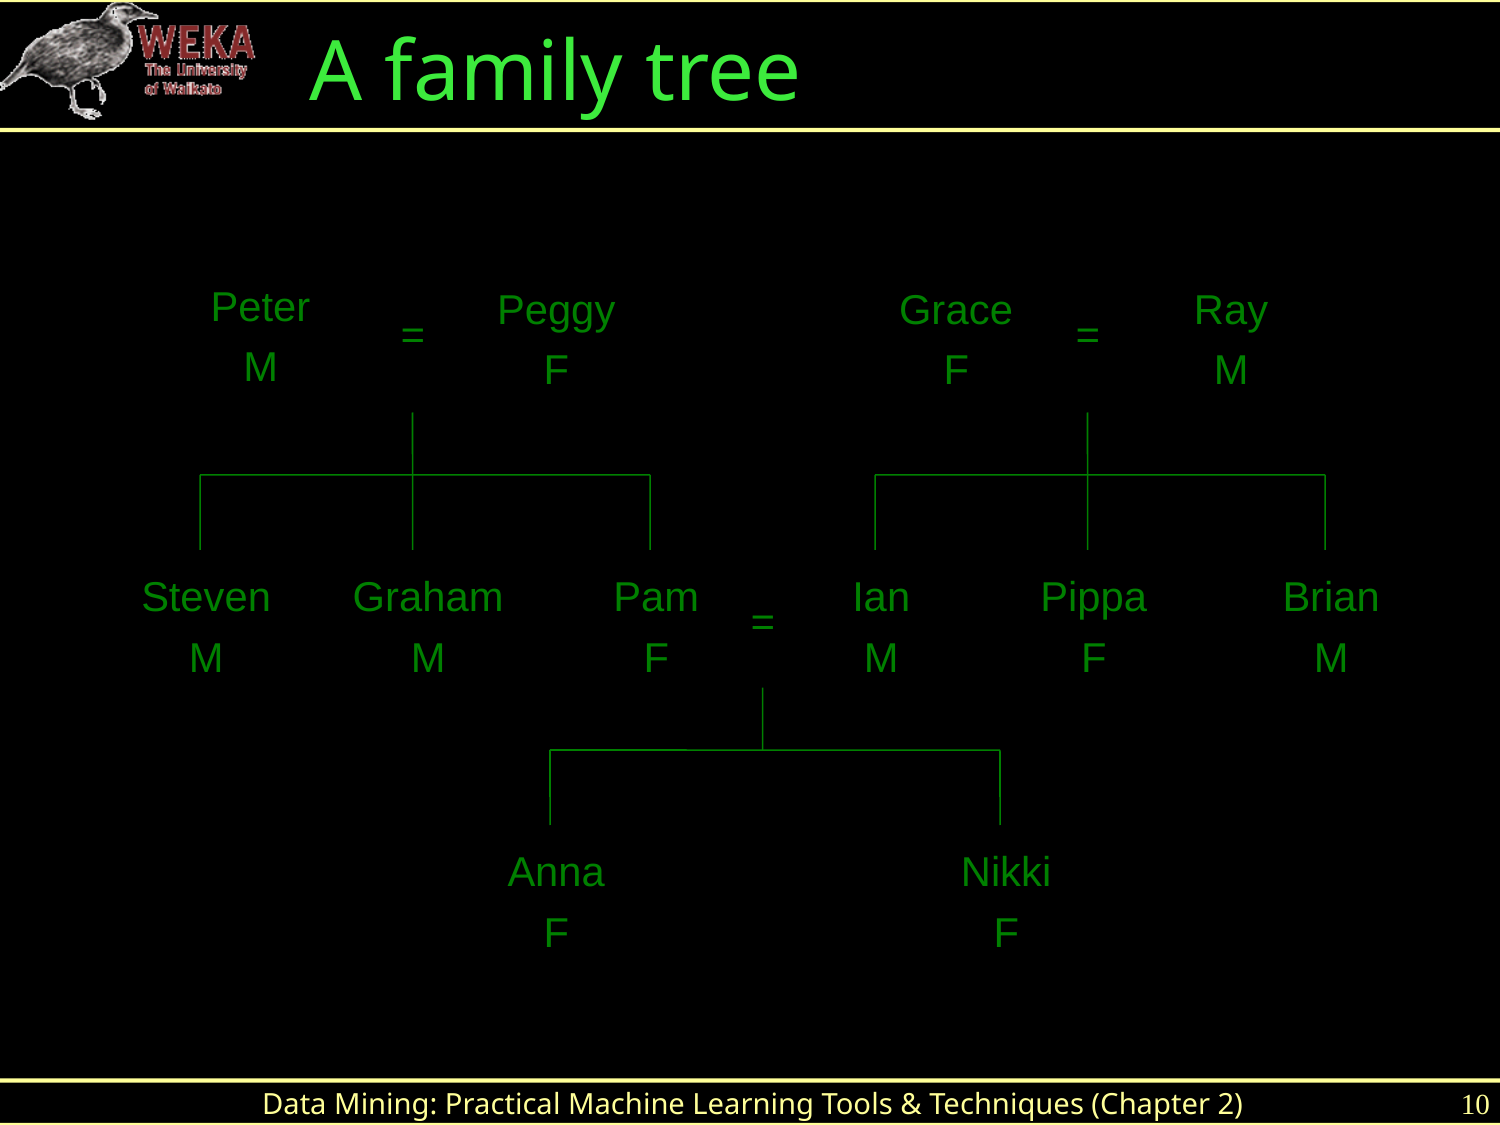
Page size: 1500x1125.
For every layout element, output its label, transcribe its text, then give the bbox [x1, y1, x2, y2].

text_box Pam F [562, 562, 750, 688]
text_box Nikki F [912, 837, 1100, 963]
title A family tree [295, 0, 1500, 148]
text_box Pippa F [999, 562, 1188, 688]
text_box Peggy F [462, 274, 650, 400]
picture [0, 3, 266, 127]
text_box Graham M [324, 562, 532, 688]
text_box Ian M [787, 562, 975, 688]
text_box Peter M [166, 272, 355, 398]
footer Data Mining: Practical Machine Learning Tools & Techniques (Chapter 2) [236, 1085, 1270, 1125]
text_box Grace F [862, 274, 1050, 400]
text_box Ray M [1137, 274, 1325, 400]
text_box Anna F [462, 837, 650, 963]
text_box = [712, 587, 813, 651]
slide_number 10 [1305, 1085, 1491, 1125]
text_box Steven M [112, 562, 300, 688]
text_box = [362, 299, 462, 364]
text_box Brian M [1237, 562, 1425, 688]
text_box = [1037, 299, 1138, 364]
